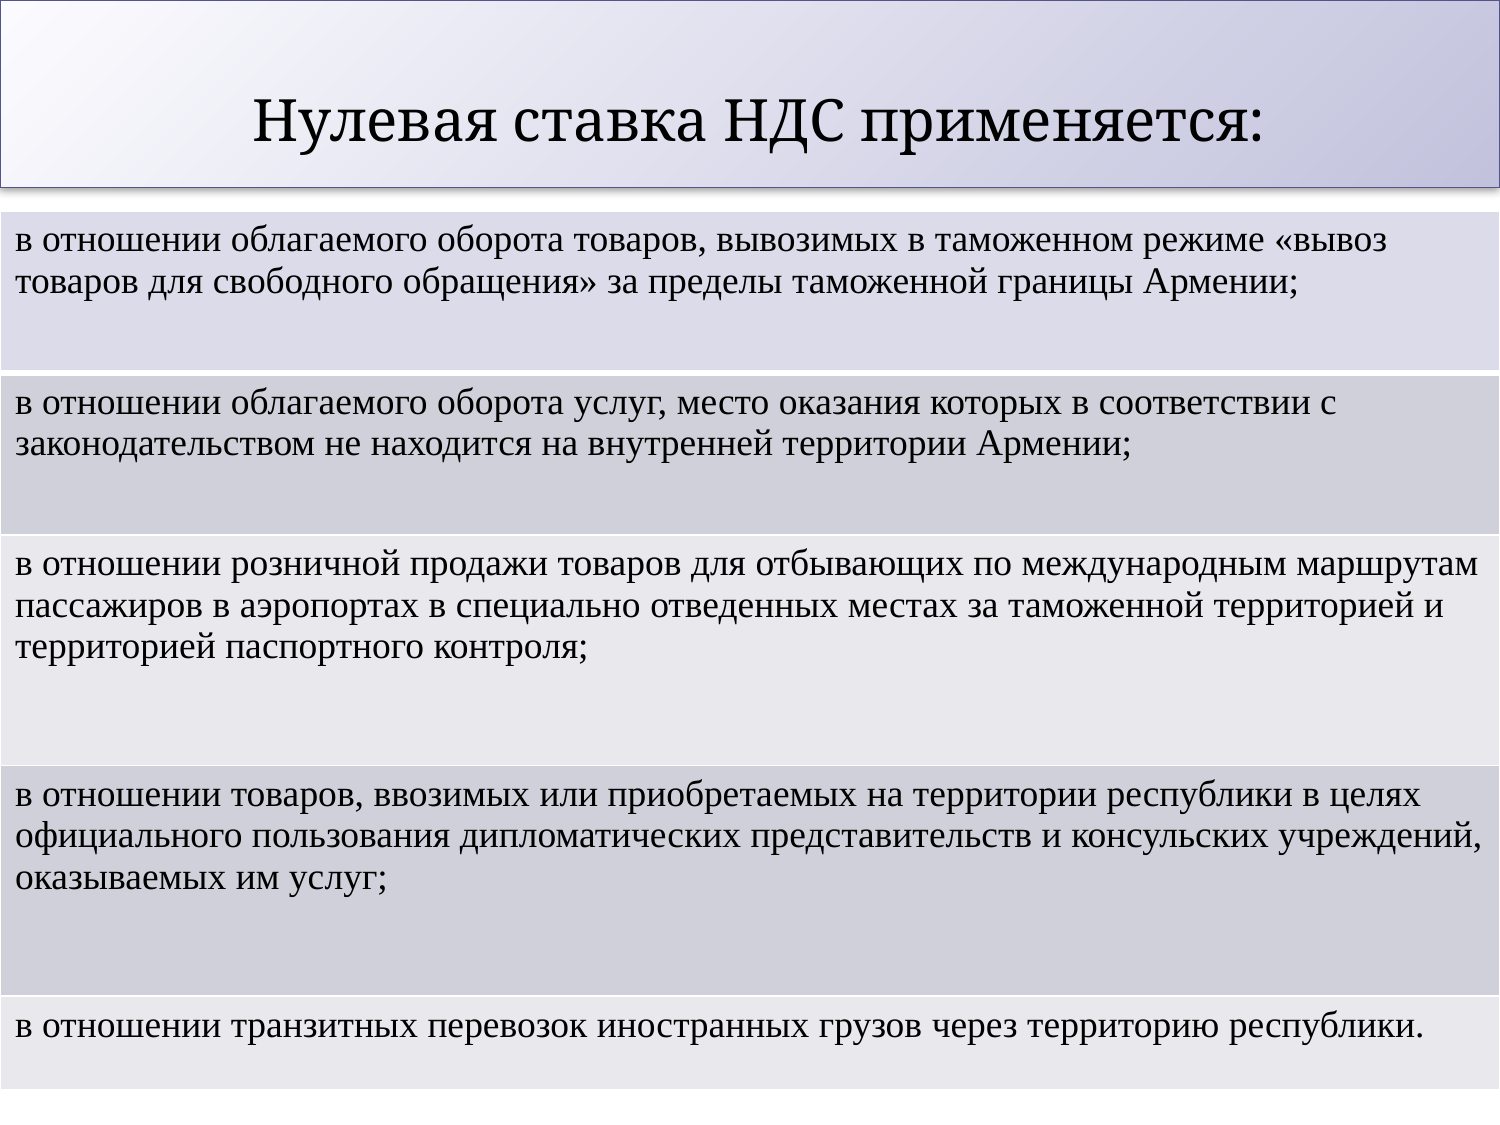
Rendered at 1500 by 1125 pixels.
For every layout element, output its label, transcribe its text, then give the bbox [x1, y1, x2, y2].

table_cell в отношении облагаемого оборота услуг, место оказания которых в соответствии с законодательством не находится на внутренней территории Армении; [1, 376, 1499, 534]
table_cell в отношении розничной продажи товаров для отбывающих по международным маршрутам пассажиров в аэропортах в специально отведенных местах за таможенной территорией и территорией паспортного контроля; [1, 536, 1499, 765]
text_box Нулевая ставка НДС применяется: [0, 0, 1500, 188]
table_cell в отношении транзитных перевозок иностранных грузов через территорию республики. [1, 997, 1499, 1089]
table_header в отношении облагаемого оборота товаров, вывозимых в таможенном режиме «вывоз товаров для свободного обращения» за пределы таможенной границы Армении; [1, 212, 1499, 370]
table_cell в отношении товаров, ввозимых или приобретаемых на территории республики в целях официального пользования дипломатических представительств и консульских учреждений, оказываемых им услуг; [1, 766, 1499, 995]
